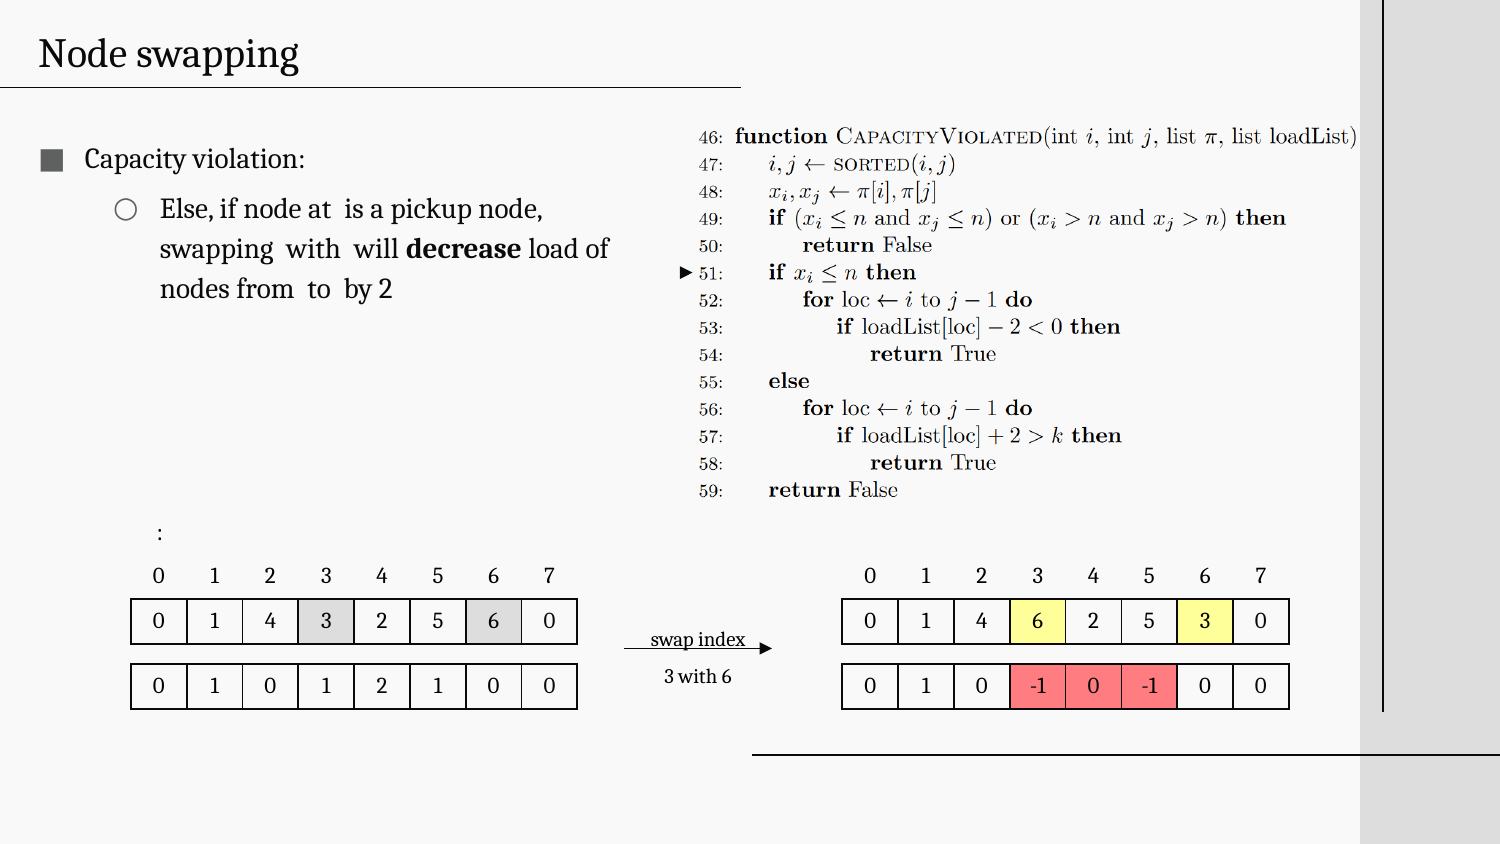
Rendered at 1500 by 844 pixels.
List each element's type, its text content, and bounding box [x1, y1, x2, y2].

picture [698, 126, 1356, 499]
subtitle Capacity violation: [23, 119, 372, 193]
text_box swap index 3 with 6 [635, 657, 761, 695]
title Node swapping [23, 10, 578, 120]
text_box swap index 3 with 6 [635, 605, 761, 647]
